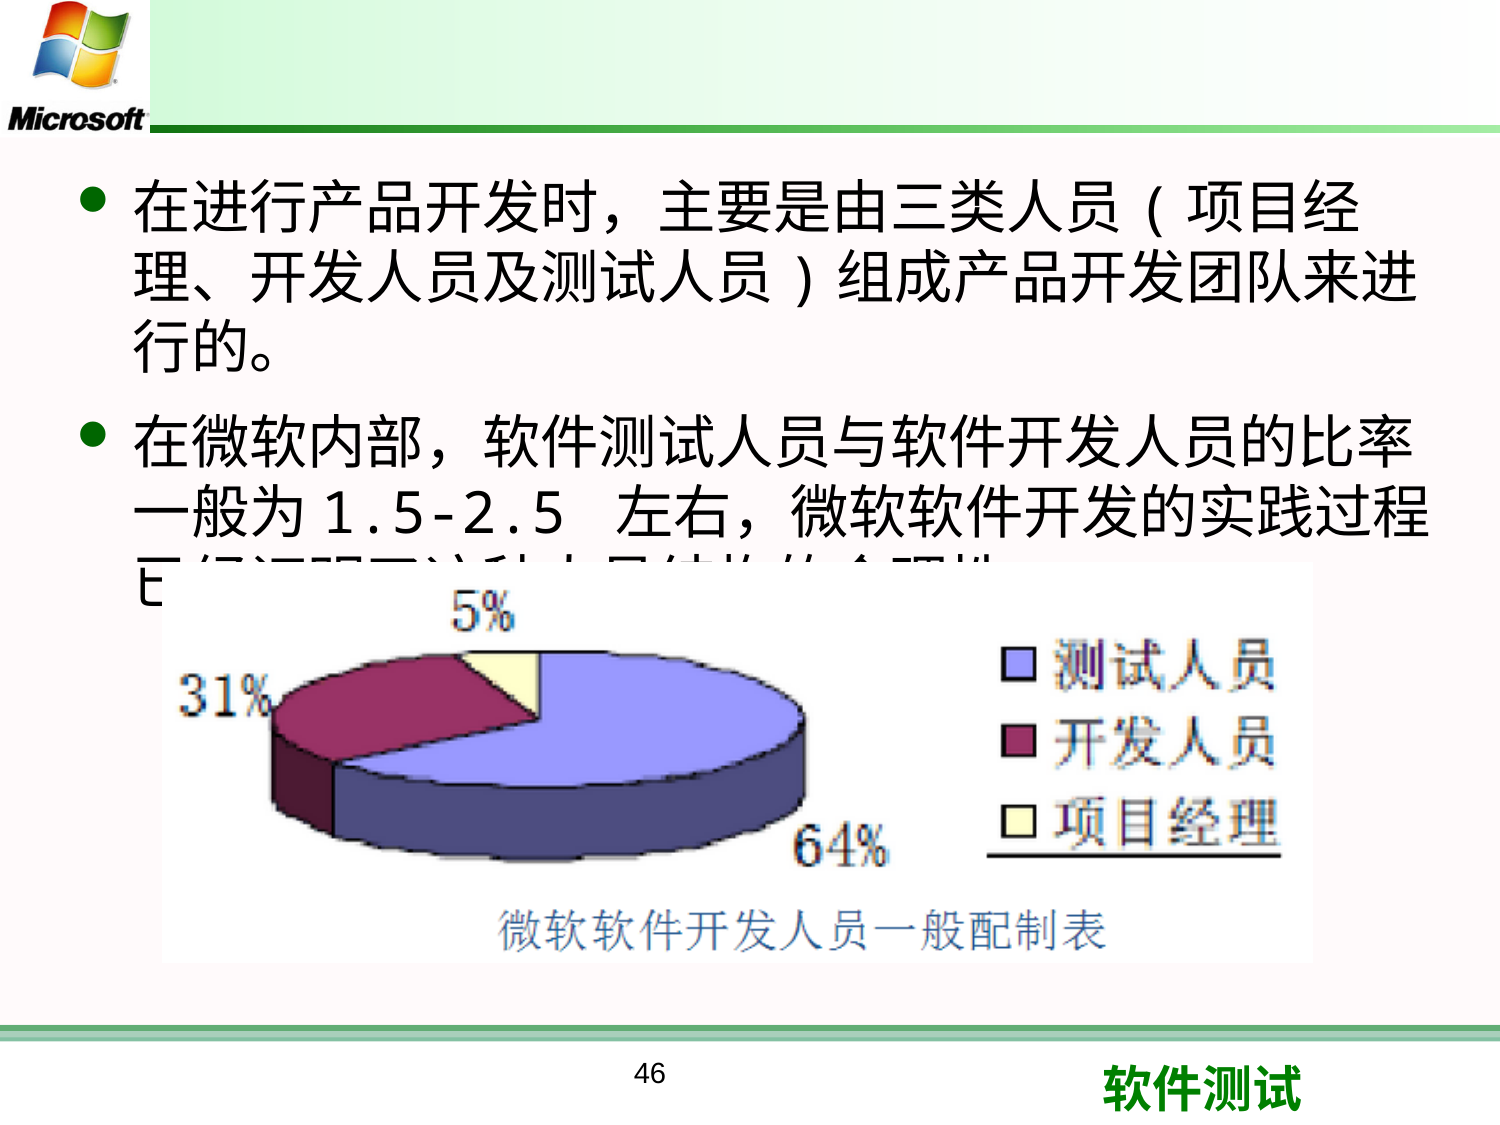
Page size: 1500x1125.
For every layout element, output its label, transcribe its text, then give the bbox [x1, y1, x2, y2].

list 在进行产品开发时，主要是由三类人员(项目经理、开发人员及测试人员)组成产品开发团队来进行的。 在微软内部，软件测试人员与软件开发人员的比率一般为1.5-2.5 左右，微软软件开发的实践过程已经证明了这种人员结构的合理性。 [58, 162, 1463, 1001]
picture [162, 562, 1314, 963]
picture [0, 0, 151, 134]
footer 46 [412, 1046, 888, 1125]
